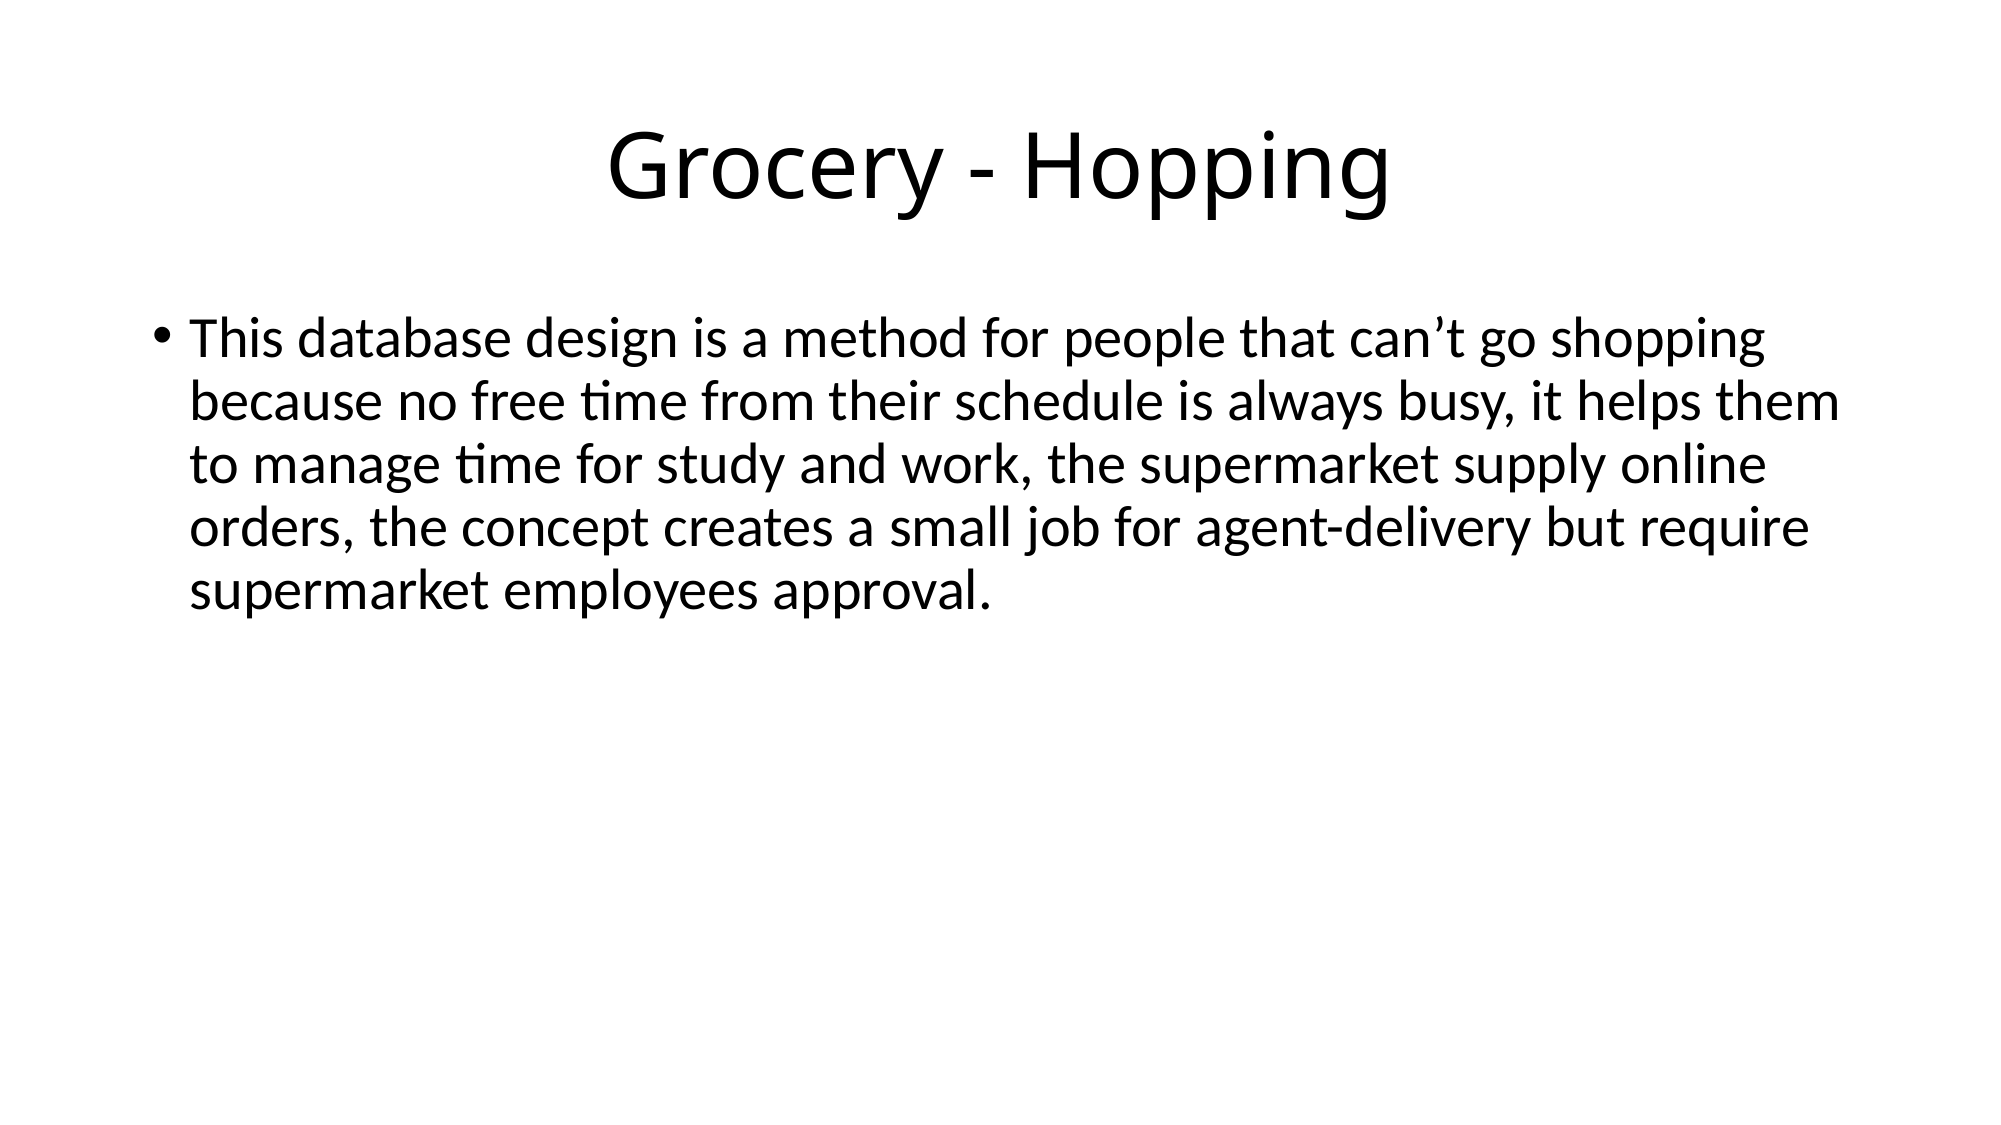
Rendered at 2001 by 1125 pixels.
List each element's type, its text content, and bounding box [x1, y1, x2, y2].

list This database design is a method for people that can’t go shopping because no free time from their schedule is always busy, it helps them to manage time for study and work, the supermarket supply online orders, the concept creates a small job for agent-delivery but require supermarket employees approval. [137, 299, 1863, 1014]
title Grocery - Hopping [137, 59, 1863, 278]
